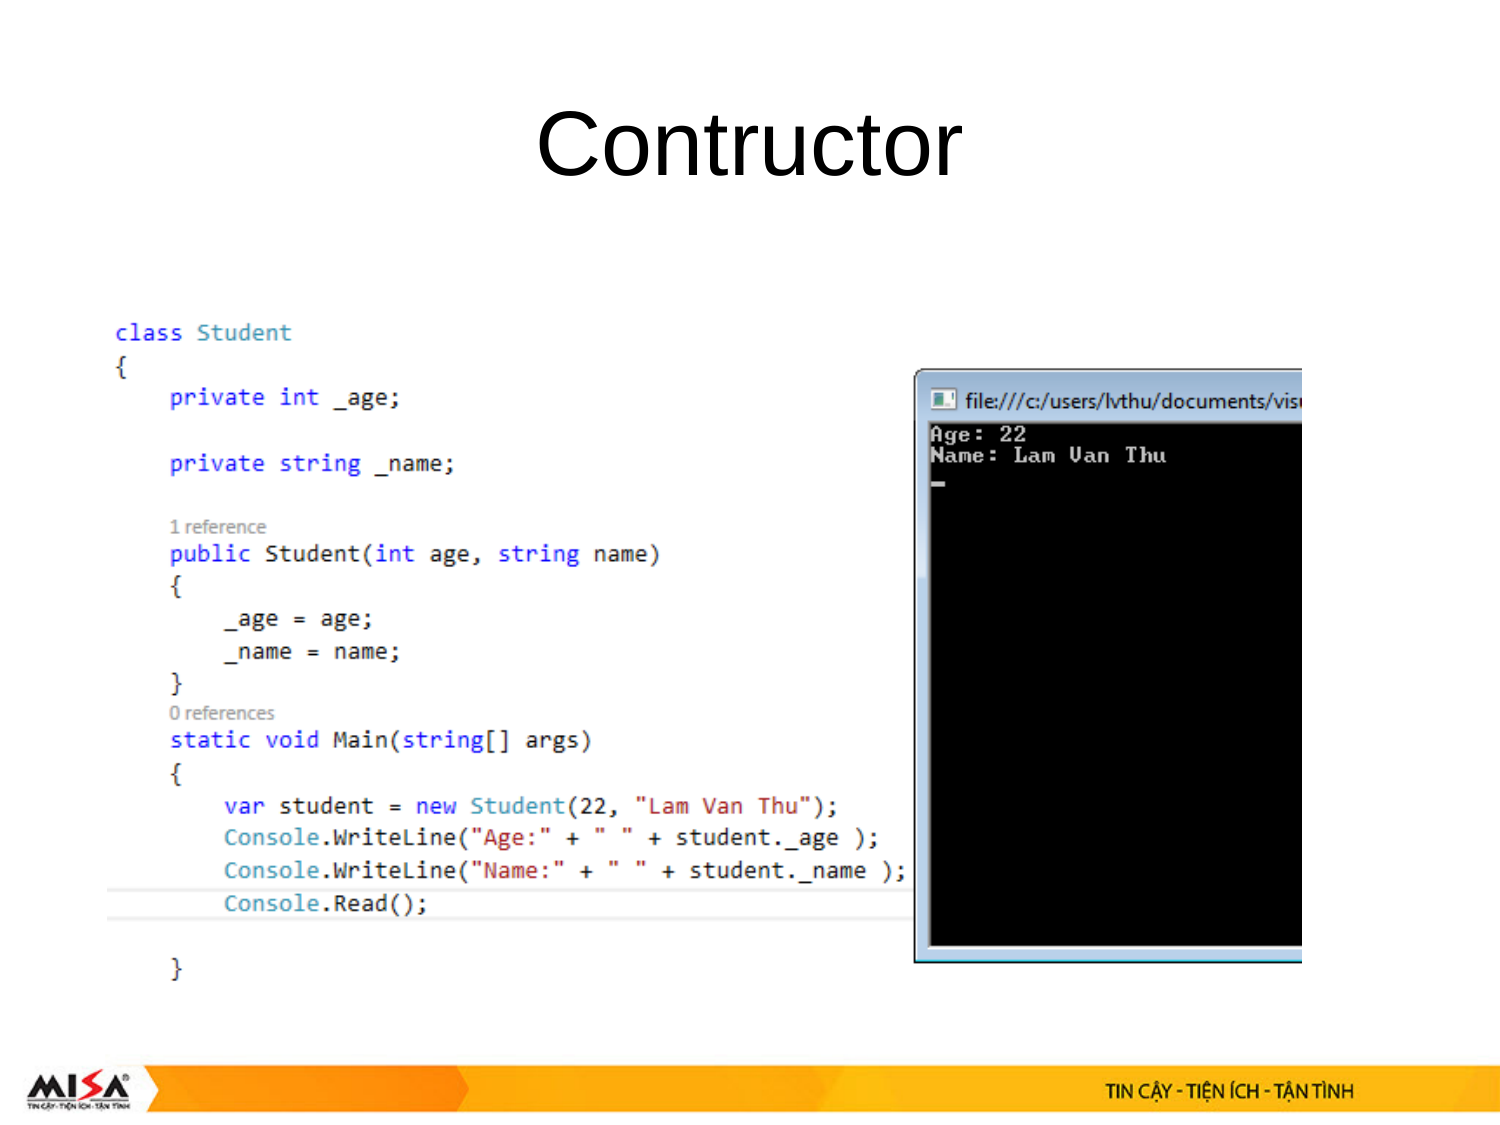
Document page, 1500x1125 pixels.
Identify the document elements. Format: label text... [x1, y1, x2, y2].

picture [0, 0, 1500, 1125]
text_box Contructor [74, 44, 1425, 233]
